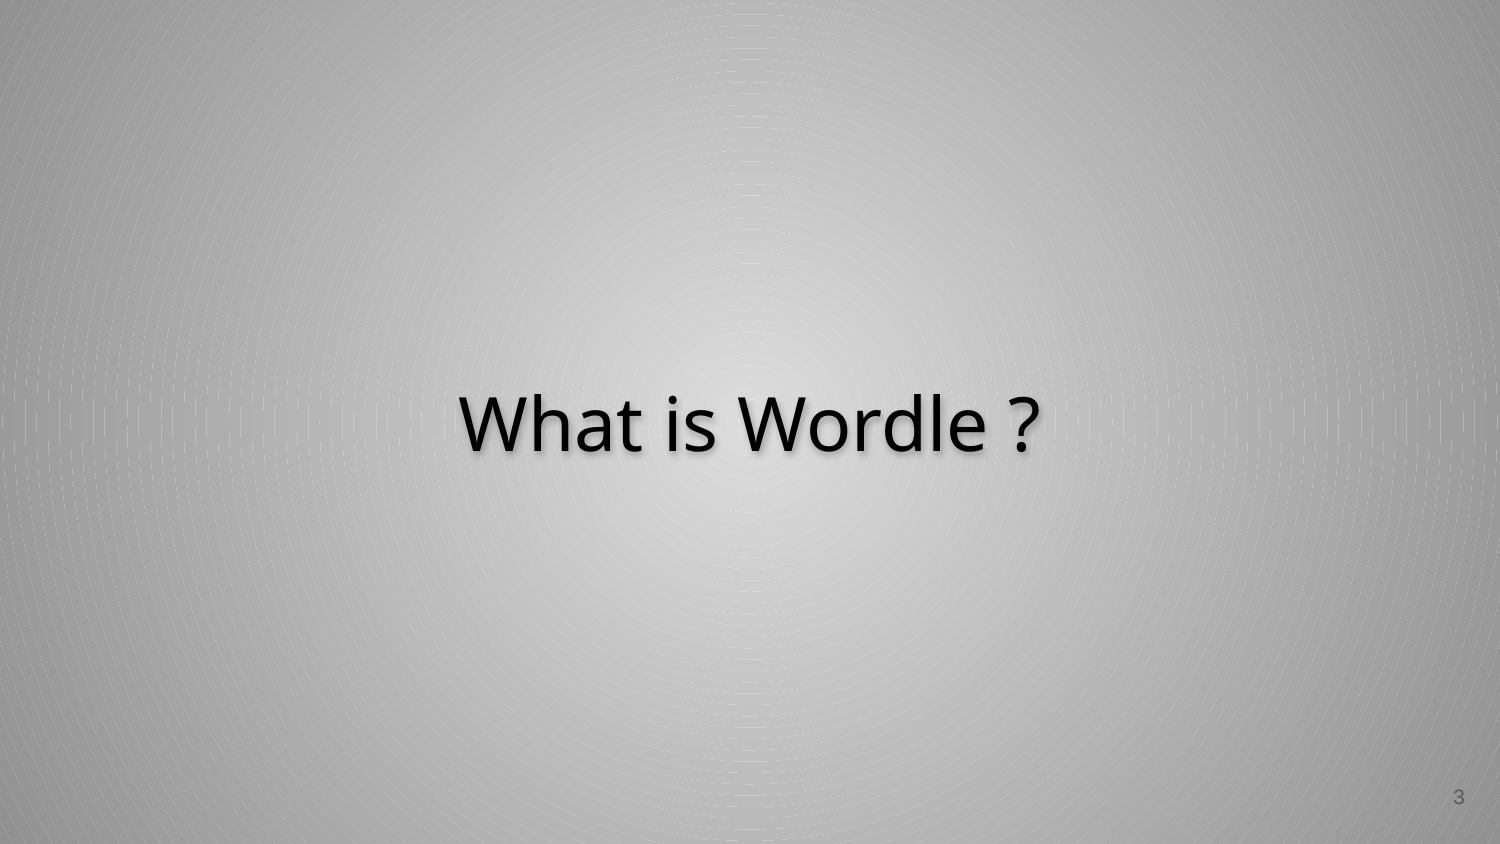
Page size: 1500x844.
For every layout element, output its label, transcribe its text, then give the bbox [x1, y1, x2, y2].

slide_number ‹#› [1389, 764, 1480, 830]
title What is Wordle ? [51, 352, 1449, 491]
